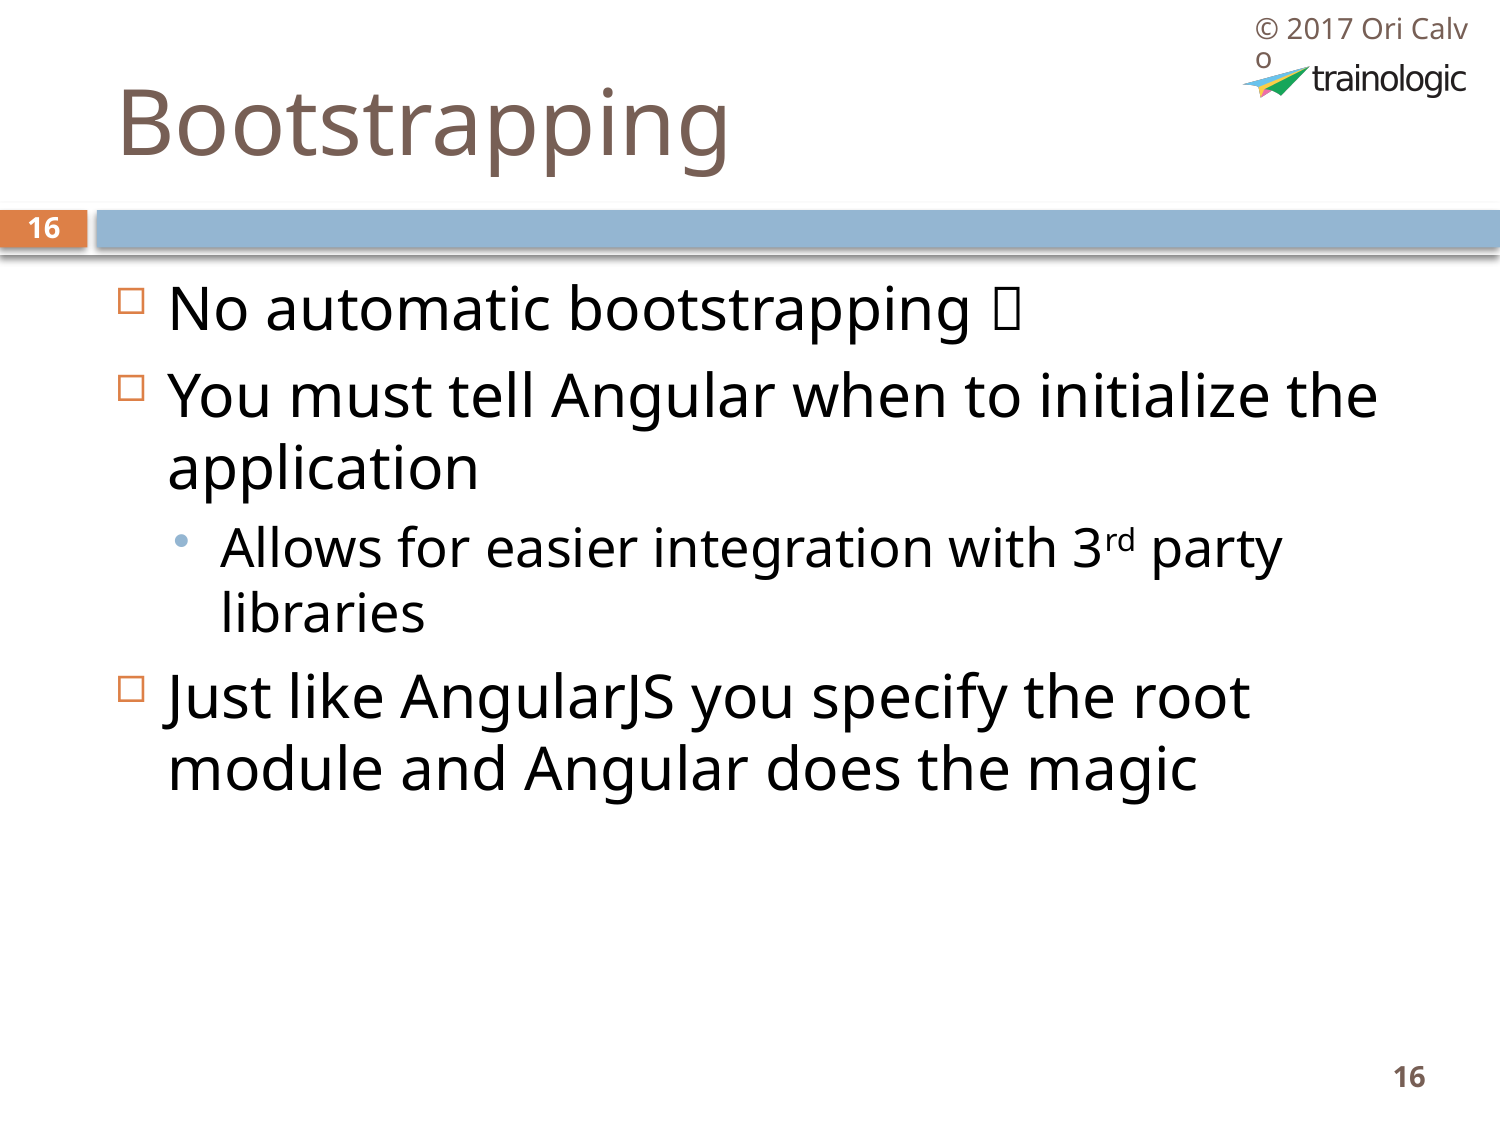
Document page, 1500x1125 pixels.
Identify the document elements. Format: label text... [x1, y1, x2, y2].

picture [1438, 64, 1466, 98]
footer © 2017 Ori Calvo [1240, 0, 1500, 60]
slide_number 16 [0, 208, 88, 249]
list No automatic bootstrapping  You must tell Angular when to initialize the application Allows for easier integration with 3rd party libraries Just like AngularJS you specify the root module and Angular does the magic [100, 262, 1438, 1000]
title Bootstrapping [100, 37, 1438, 200]
